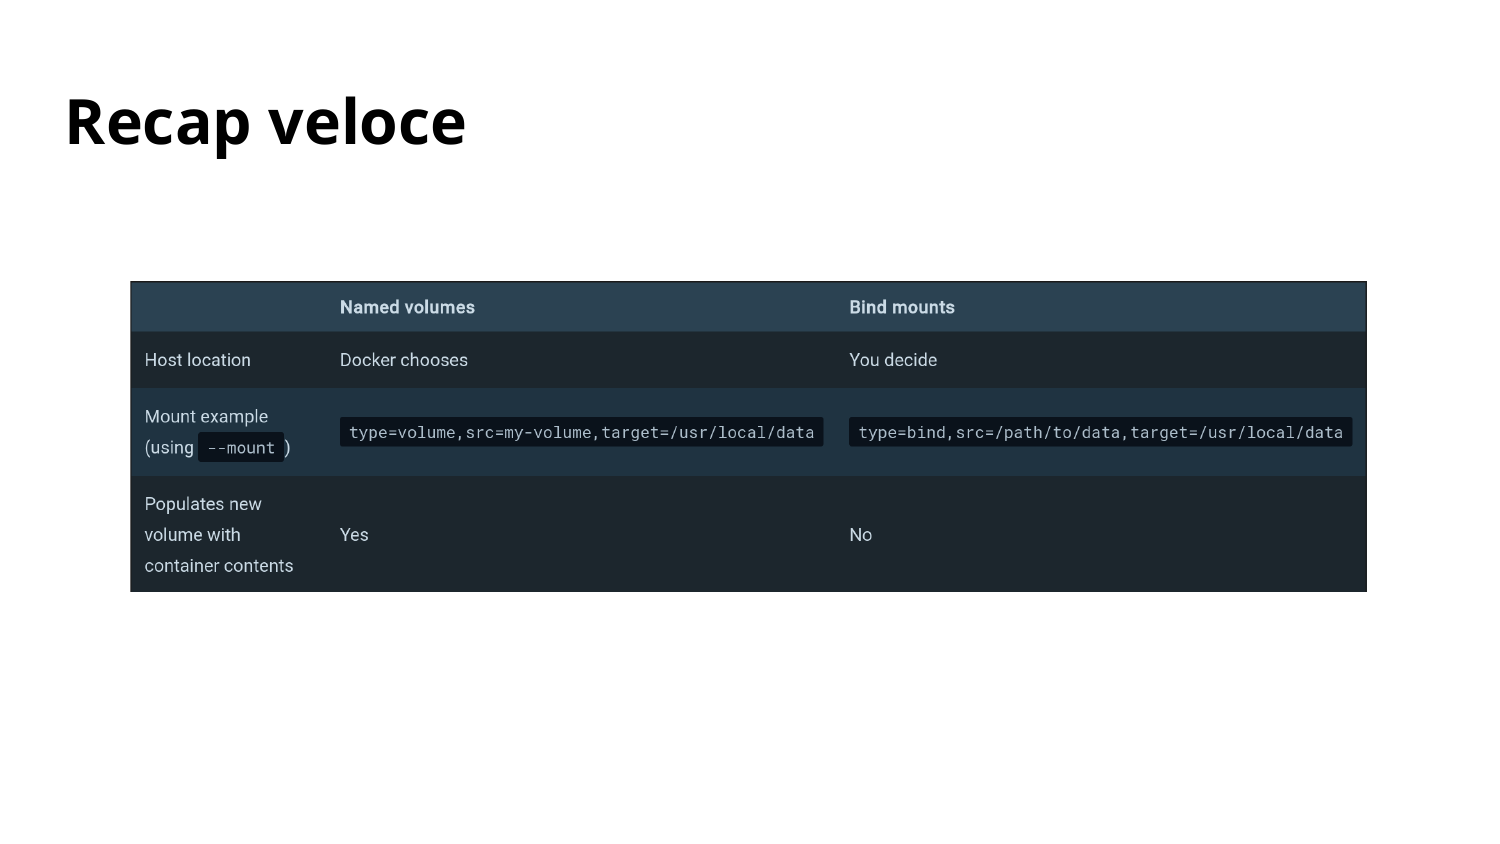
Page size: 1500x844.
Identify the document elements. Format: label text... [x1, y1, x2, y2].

picture [130, 281, 1368, 593]
title Recap veloce [49, 67, 1448, 173]
